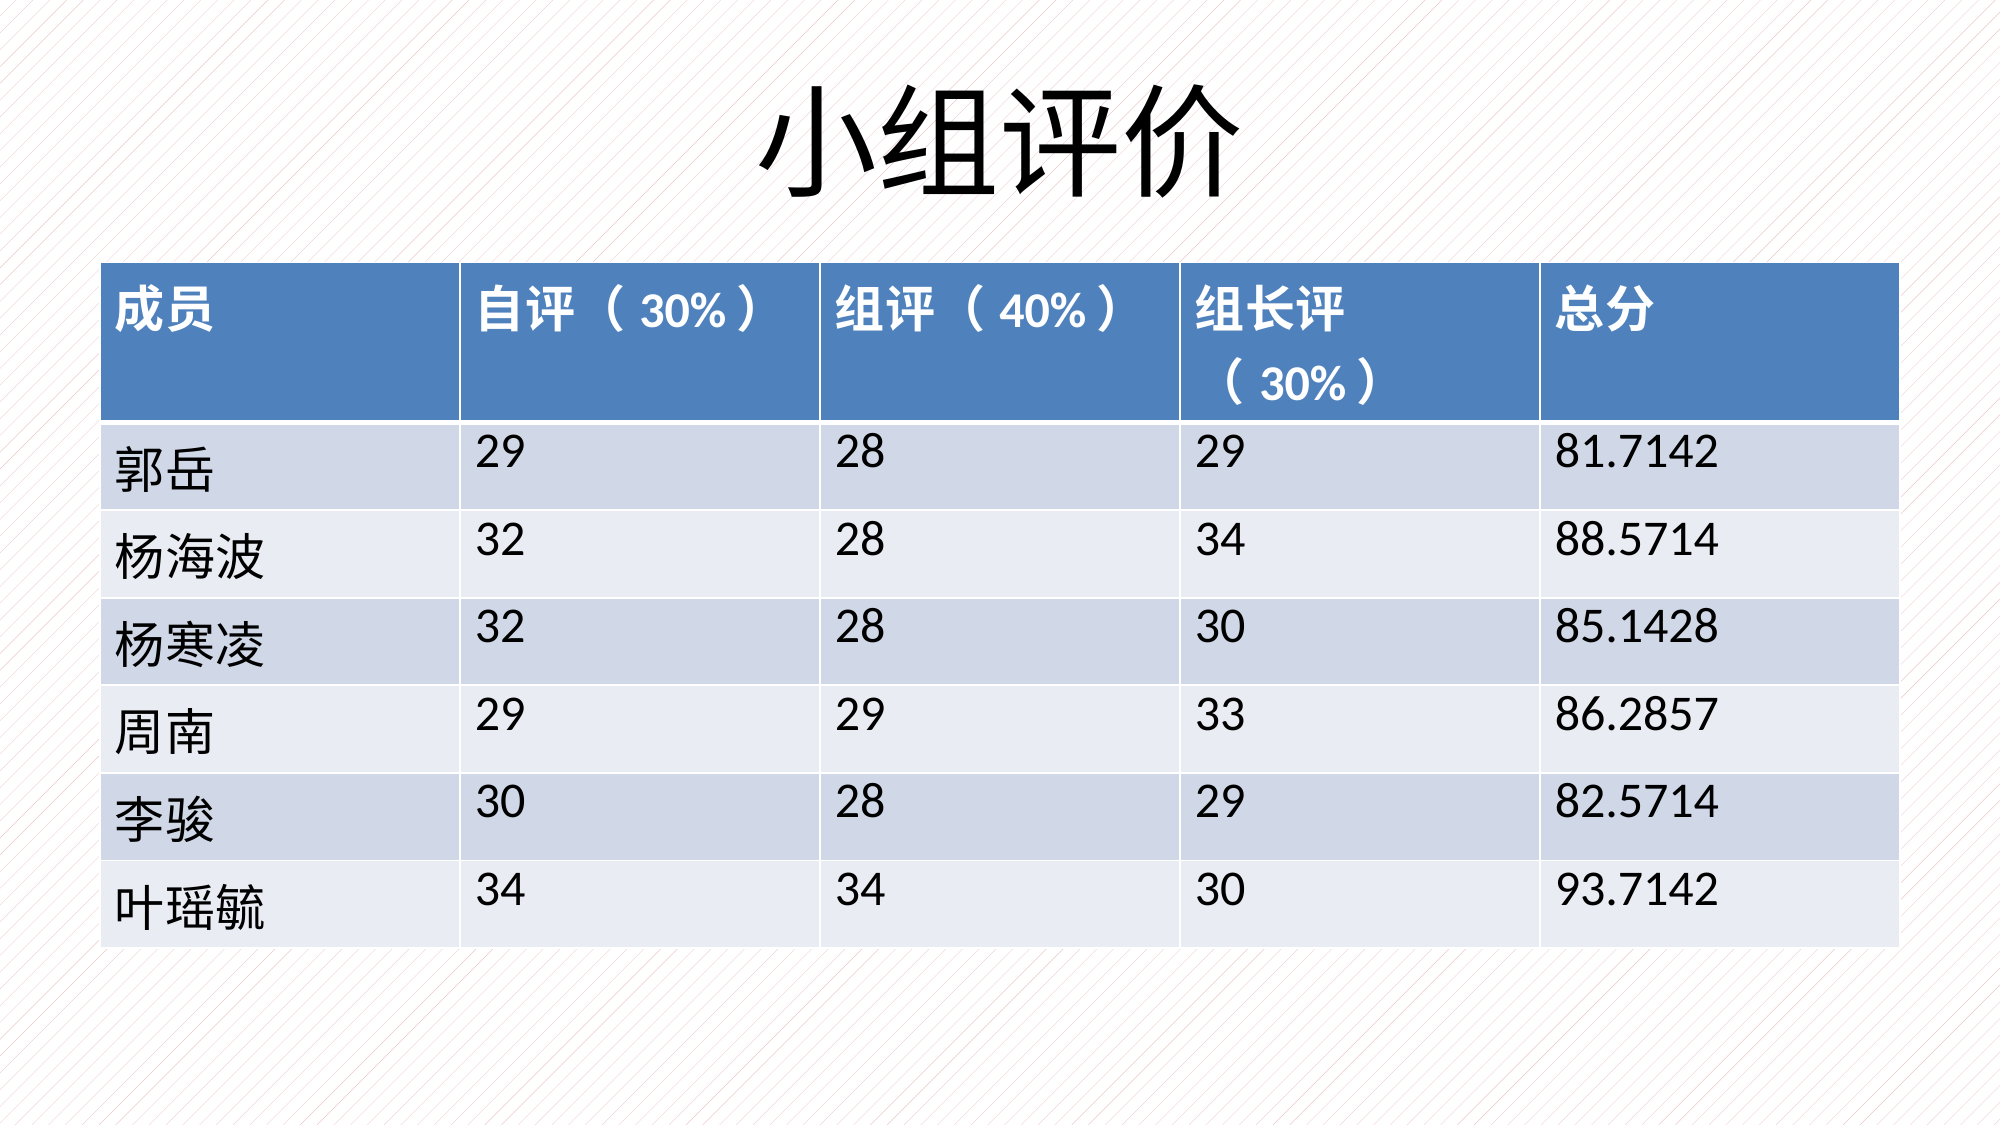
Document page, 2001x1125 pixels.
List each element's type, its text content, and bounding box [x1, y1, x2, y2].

table_cell 29 [1181, 774, 1539, 860]
table_header 组评（40%） [821, 263, 1179, 420]
table_cell 33 [1181, 686, 1539, 772]
table_cell 郭岳 [101, 425, 459, 509]
table_cell 28 [821, 774, 1179, 860]
title 小组评价 [99, 45, 1900, 233]
table_cell 34 [821, 861, 1179, 947]
table_cell 81.7142 [1541, 425, 1899, 509]
table_header 总分 [1541, 263, 1899, 420]
table_cell 34 [461, 861, 819, 947]
table_cell 叶瑶毓 [101, 861, 459, 947]
table_cell 29 [461, 686, 819, 772]
table_cell 29 [461, 425, 819, 509]
table_cell 34 [1181, 511, 1539, 597]
table_cell 85.1428 [1541, 599, 1899, 684]
table_cell 30 [1181, 861, 1539, 947]
table_header 自评（30%） [461, 263, 819, 420]
table_cell 杨海波 [101, 511, 459, 597]
table_header 成员 [101, 263, 459, 420]
table_cell 30 [461, 774, 819, 860]
table_cell 93.7142 [1541, 861, 1899, 947]
table_cell 30 [1181, 599, 1539, 684]
table_header 组长评（30%） [1181, 263, 1539, 420]
table_cell 86.2857 [1541, 686, 1899, 772]
table_cell 29 [821, 686, 1179, 772]
table_cell 28 [821, 425, 1179, 509]
table_cell 杨寒凌 [101, 599, 459, 684]
table_cell 28 [821, 511, 1179, 597]
table_cell 88.5714 [1541, 511, 1899, 597]
table_cell 82.5714 [1541, 774, 1899, 860]
table_cell 32 [461, 599, 819, 684]
table_cell 28 [821, 599, 1179, 684]
table_cell 周南 [101, 686, 459, 772]
table_cell 李骏 [101, 774, 459, 860]
table_cell 29 [1181, 425, 1539, 509]
table_cell 32 [461, 511, 819, 597]
